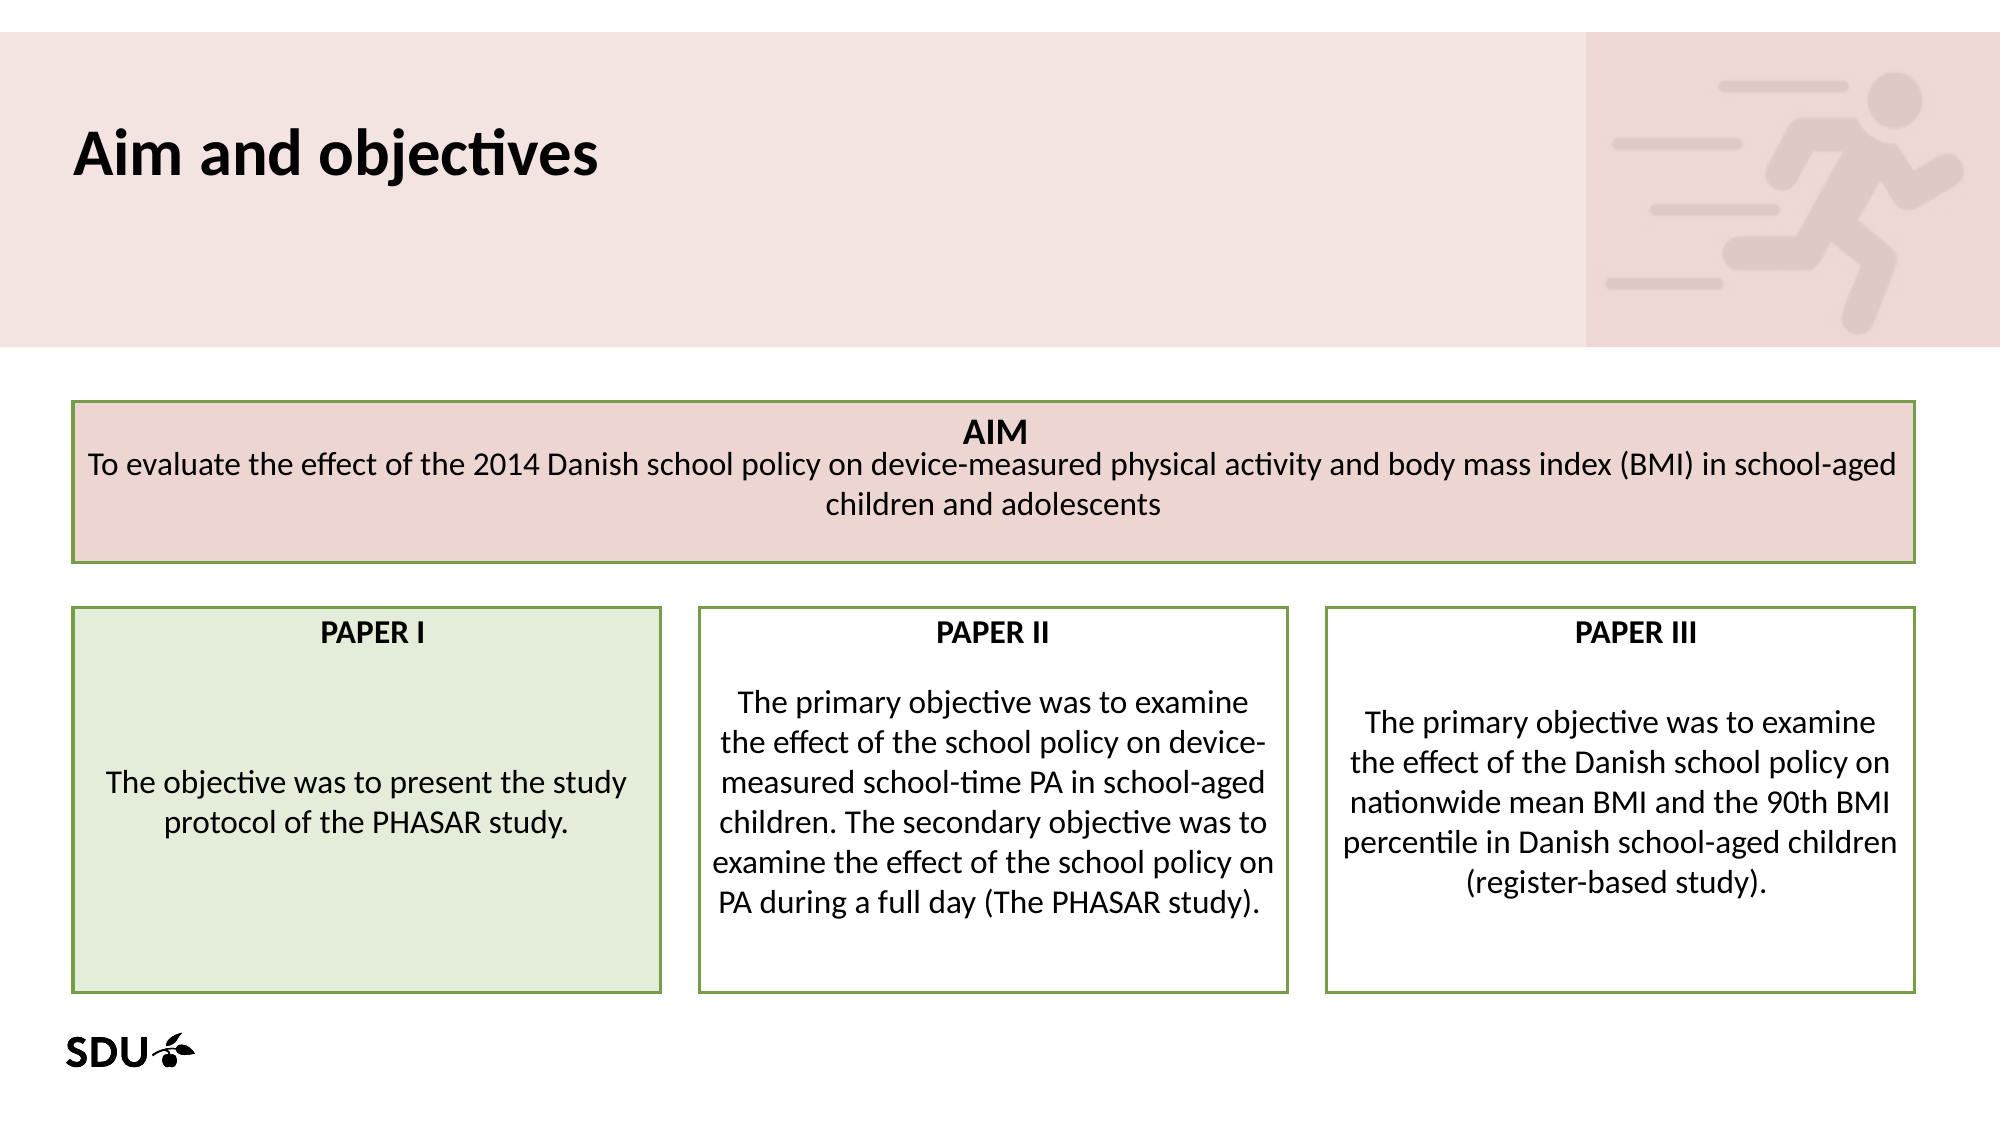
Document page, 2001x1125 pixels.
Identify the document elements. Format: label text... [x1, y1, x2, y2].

text_box To evaluate the effect of the 2014 Danish school policy on device-measured physical activity and body mass index (BMI) in school-aged children and adolescents [72, 401, 1915, 563]
text_box PAPER III [1575, 609, 1719, 650]
picture [1585, 32, 2000, 348]
text_box PAPER II [936, 609, 1052, 650]
text_box The primary objective was to examine the effect of the school policy on device-measured school-time PA in school-aged children. The secondary objective was to examine the effect of the school policy on PA during a full day (The PHASAR study). [699, 607, 1288, 994]
text_box [0, 31, 1587, 348]
text_box AIM [962, 407, 1038, 453]
text_box Aim and objectives [73, 108, 1585, 189]
text_box The objective was to present the study protocol of the PHASAR study. [72, 607, 661, 994]
text_box PAPER I [320, 609, 464, 650]
text_box The primary objective was to examine the effect of the Danish school policy on nationwide mean BMI and the 90th BMI percentile in Danish school-aged children (register-based study). [1326, 607, 1915, 994]
